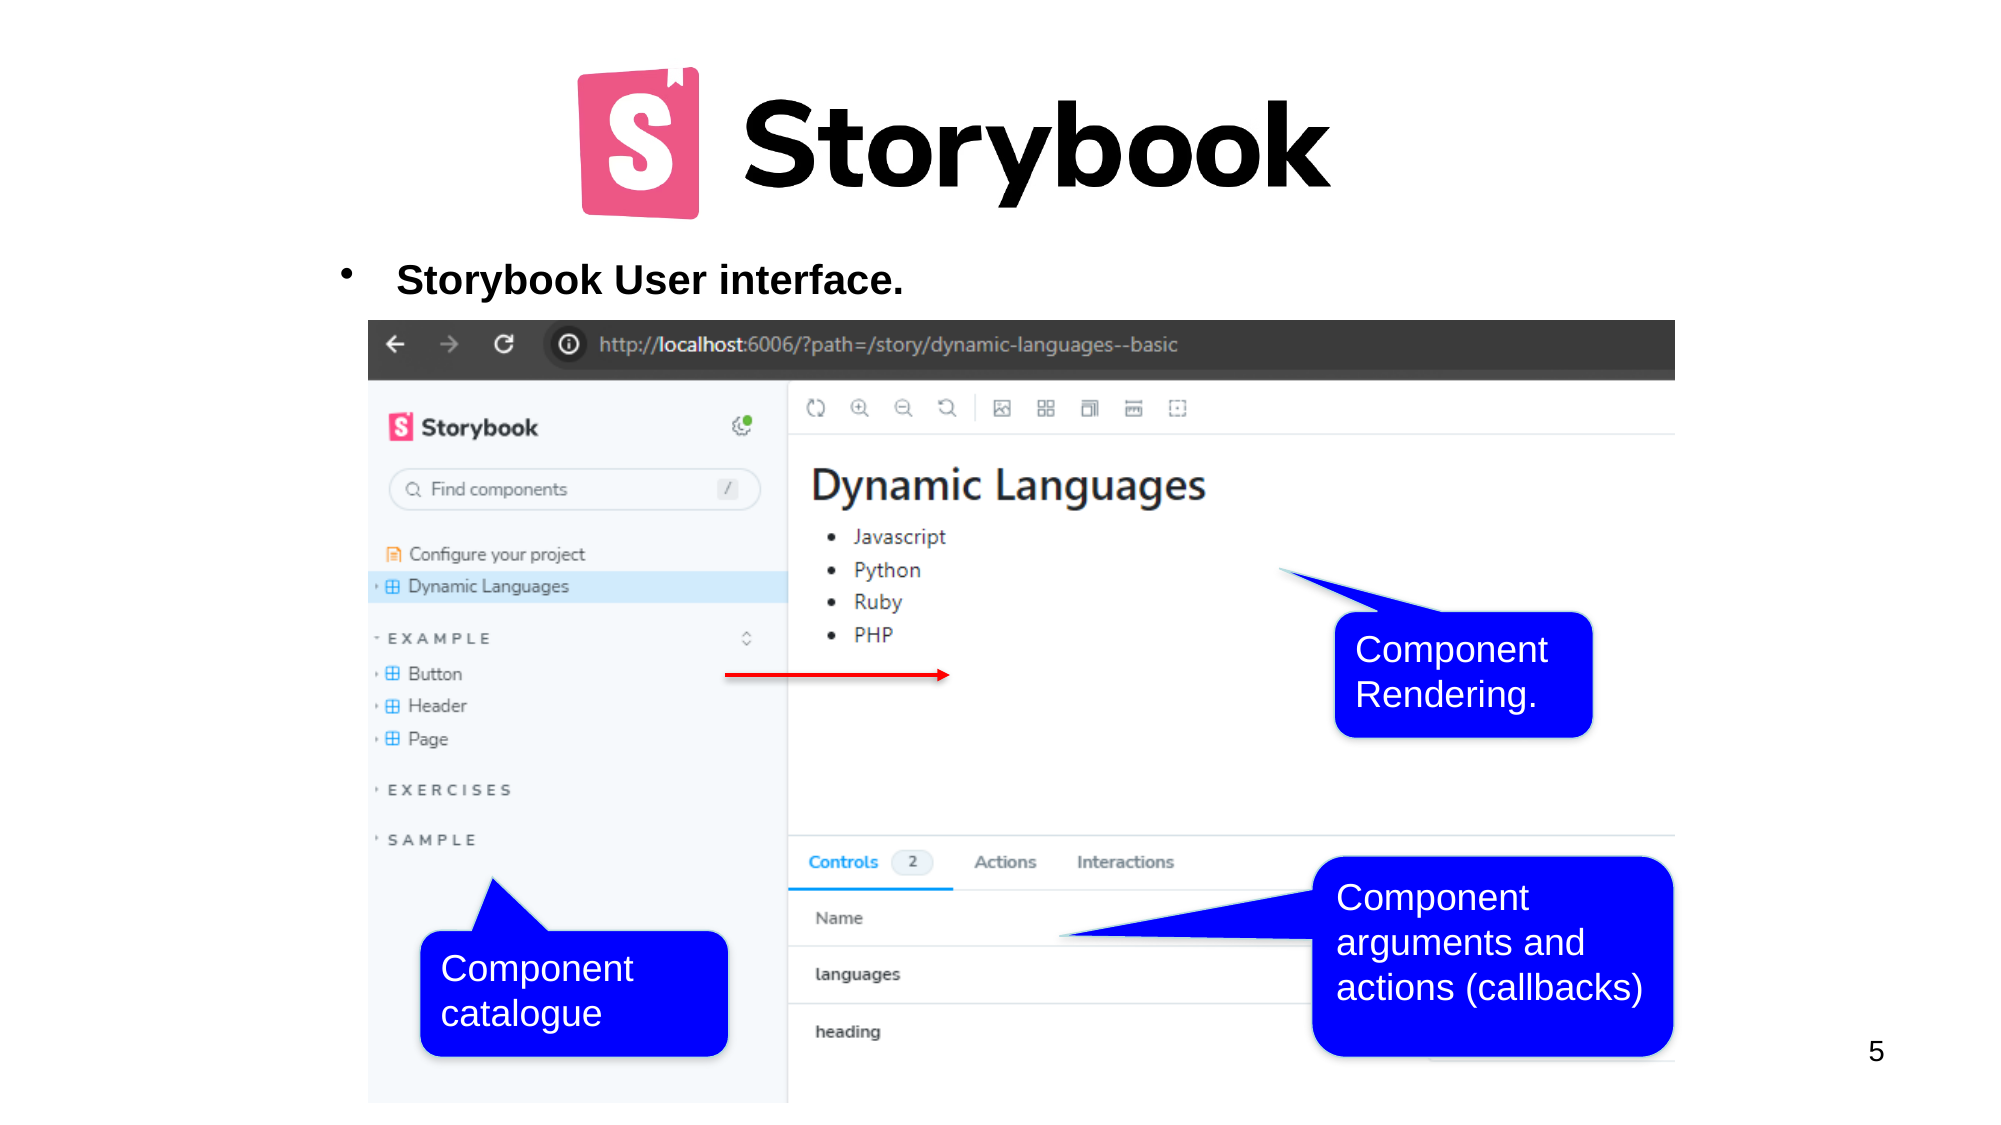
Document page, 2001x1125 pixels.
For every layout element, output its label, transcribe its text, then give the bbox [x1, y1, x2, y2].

list Storybook User interface. [324, 187, 1675, 930]
slide_number 5 [1679, 1024, 1901, 1103]
picture [368, 320, 1676, 1103]
picture [573, 53, 1331, 227]
